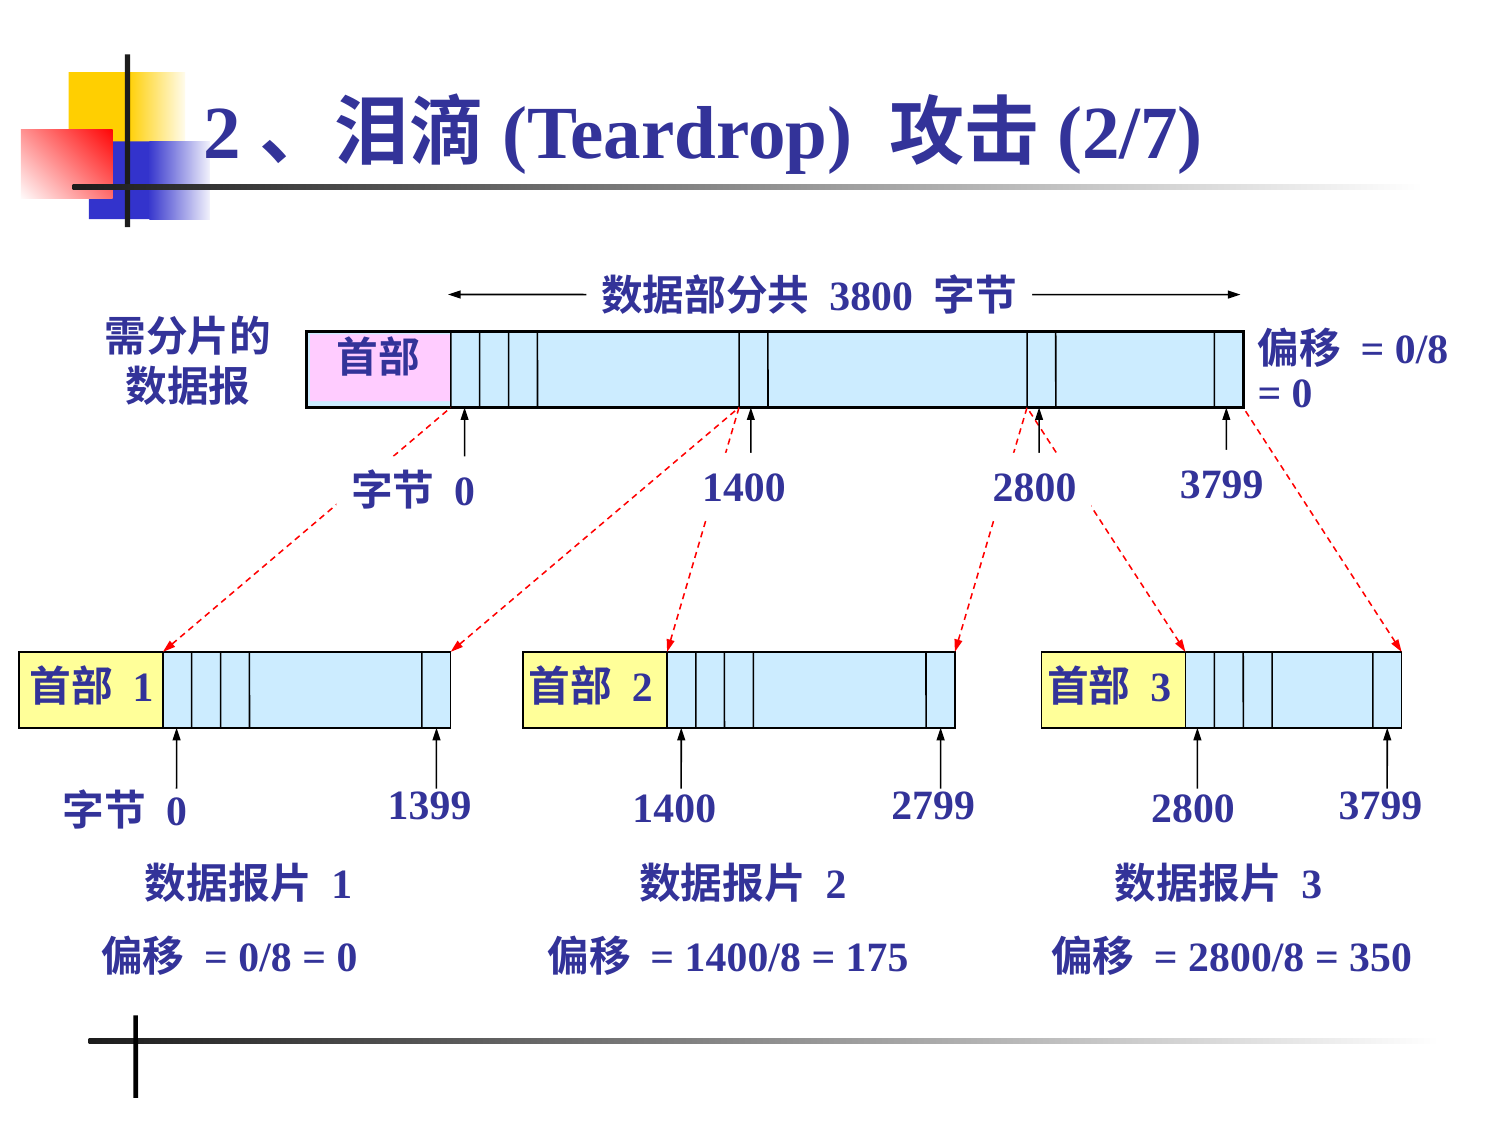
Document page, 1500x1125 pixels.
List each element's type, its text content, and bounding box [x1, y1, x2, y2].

text_box 首部 2 [514, 652, 668, 718]
text_box [172, 727, 181, 776]
text_box [538, 331, 739, 408]
text_box 2800 [1136, 773, 1250, 839]
text_box 3799 [1165, 449, 1279, 515]
text_box [1222, 407, 1231, 449]
text_box [1273, 651, 1372, 728]
text_box [1193, 728, 1202, 773]
text_box 2800 [977, 452, 1092, 518]
text_box [422, 651, 451, 728]
text_box 数据报片 3 [1099, 848, 1337, 914]
text_box [1041, 718, 1186, 728]
text_box [1175, 636, 1186, 652]
text_box [448, 290, 586, 299]
text_box 数据报片 2 [624, 848, 862, 914]
text_box [1186, 651, 1214, 728]
text_box [310, 334, 450, 402]
text_box [480, 331, 508, 408]
text_box 偏移 = 0/8 = 0 [86, 922, 373, 988]
text_box [1033, 290, 1241, 299]
text_box [666, 634, 675, 652]
text_box [306, 331, 450, 408]
text_box 首部 1 [14, 652, 169, 718]
text_box [1391, 636, 1402, 652]
text_box 字节 0 [336, 456, 490, 521]
text_box [450, 639, 465, 652]
text_box [163, 651, 191, 728]
text_box [523, 718, 668, 728]
text_box [754, 651, 955, 728]
text_box 偏移 = 1400/8 = 175 [532, 922, 924, 988]
text_box [1034, 407, 1044, 452]
text_box [954, 634, 963, 652]
text_box [746, 407, 755, 452]
text_box 首部 [322, 323, 436, 389]
text_box 字节 0 [48, 776, 202, 842]
text_box [192, 651, 220, 728]
text_box 3799 [1323, 770, 1438, 835]
text_box 首部 3 [1032, 652, 1187, 718]
text_box [1244, 651, 1272, 728]
text_box [725, 651, 753, 728]
text_box [1373, 651, 1402, 728]
text_box 数据报片 1 [130, 849, 368, 915]
text_box 需分片的 数据报 [89, 302, 287, 417]
text_box 偏移 = 2800/8 = 350 [1036, 922, 1428, 988]
text_box [221, 651, 249, 728]
text_box [740, 331, 1027, 408]
text_box [936, 728, 945, 770]
text_box [1056, 331, 1214, 408]
text_box 数据部分共 3800 字节 [586, 261, 1033, 326]
text_box [451, 331, 479, 408]
text_box [677, 728, 686, 773]
text_box [19, 718, 163, 728]
text_box 偏移 = 0/8 = 0 [1242, 314, 1464, 425]
title 2、泪滴(Teardrop) 攻击(2/7) [188, 23, 1468, 181]
text_box [1383, 728, 1392, 770]
text_box [162, 639, 177, 652]
text_box 1399 [372, 770, 487, 835]
text_box [696, 651, 724, 728]
text_box [250, 651, 421, 728]
text_box 1400 [687, 452, 801, 518]
text_box [432, 727, 441, 770]
text_box 1400 [617, 773, 732, 839]
text_box [668, 651, 695, 728]
text_box [1028, 331, 1055, 408]
text_box 2799 [876, 770, 991, 835]
text_box [1215, 331, 1242, 408]
text_box [460, 407, 469, 456]
text_box [1215, 651, 1243, 728]
text_box [509, 331, 537, 408]
